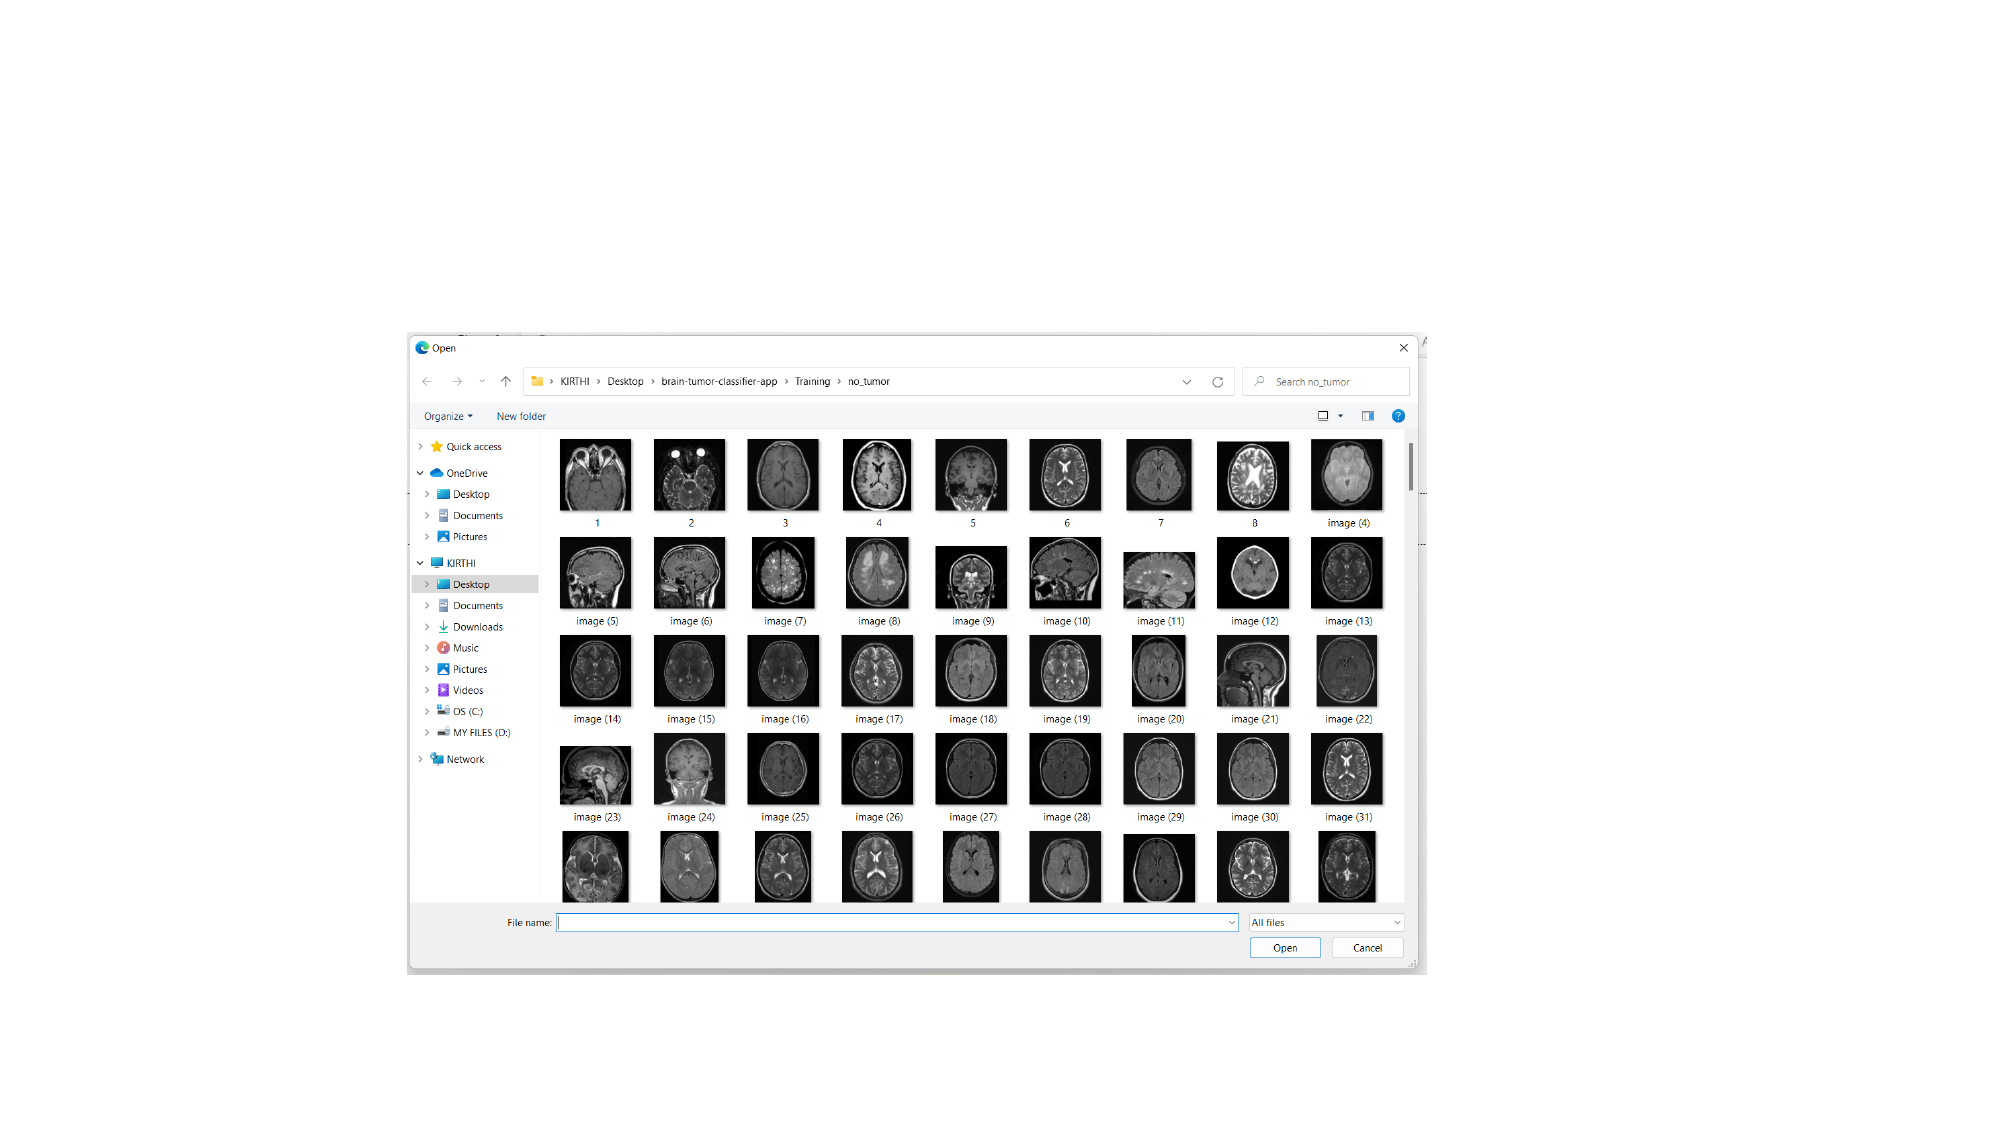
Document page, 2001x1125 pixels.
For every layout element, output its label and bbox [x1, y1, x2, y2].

list [406, 332, 1427, 975]
